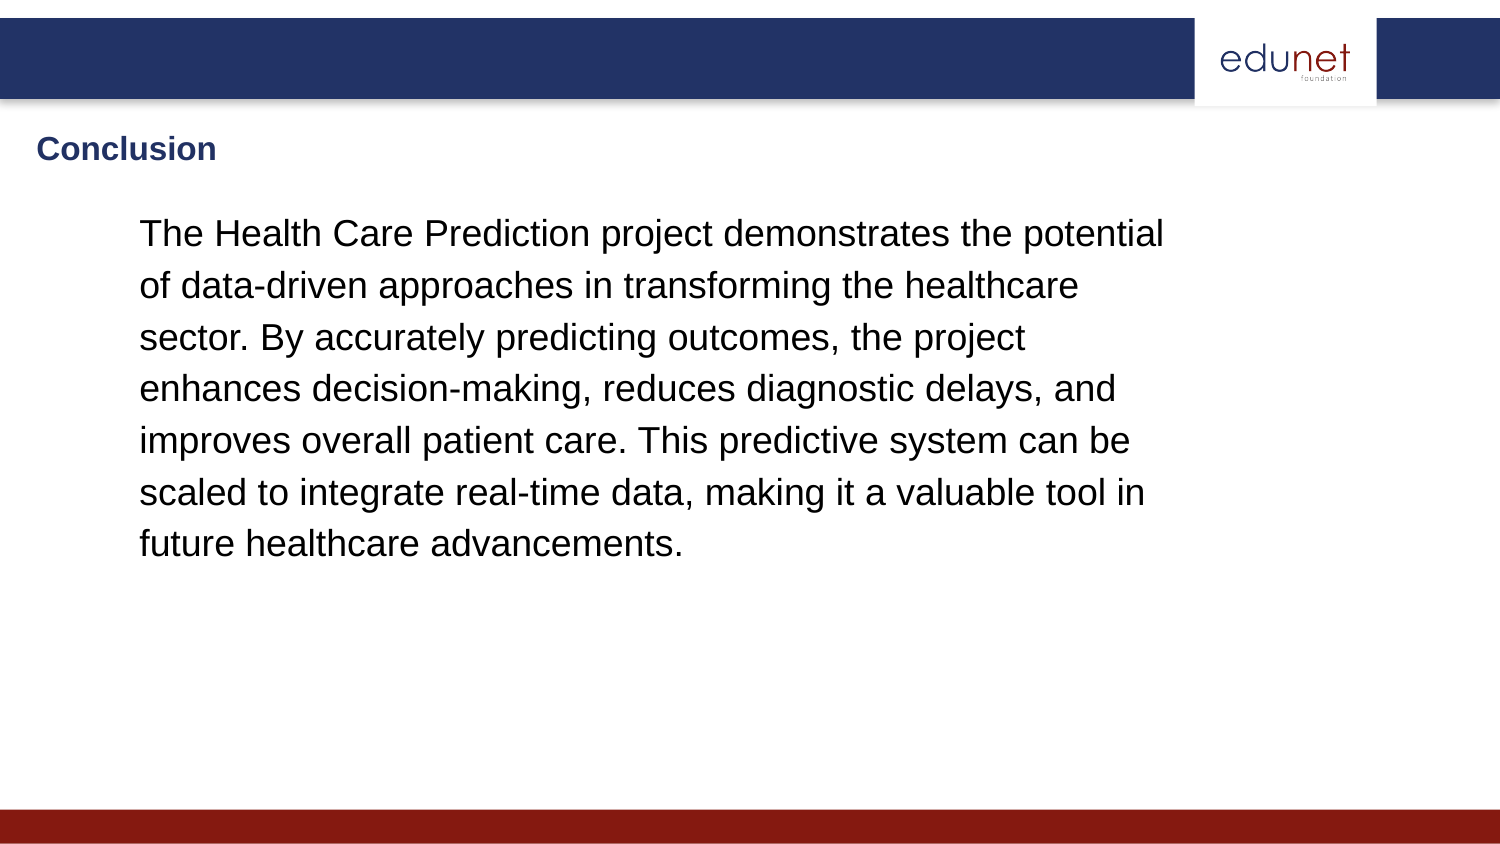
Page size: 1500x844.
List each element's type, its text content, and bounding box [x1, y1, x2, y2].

text_box The Health Care Prediction project demonstrates the potential of data-driven approaches in transforming the healthcare sector. By accurately predicting outcomes, the project enhances decision-making, reduces diagnostic delays, and improves overall patient care. This predictive system can be scaled to integrate real-time data, making it a valuable tool in future healthcare advancements. [124, 187, 1214, 621]
title Conclusion [21, 111, 504, 165]
picture [1215, 38, 1356, 86]
